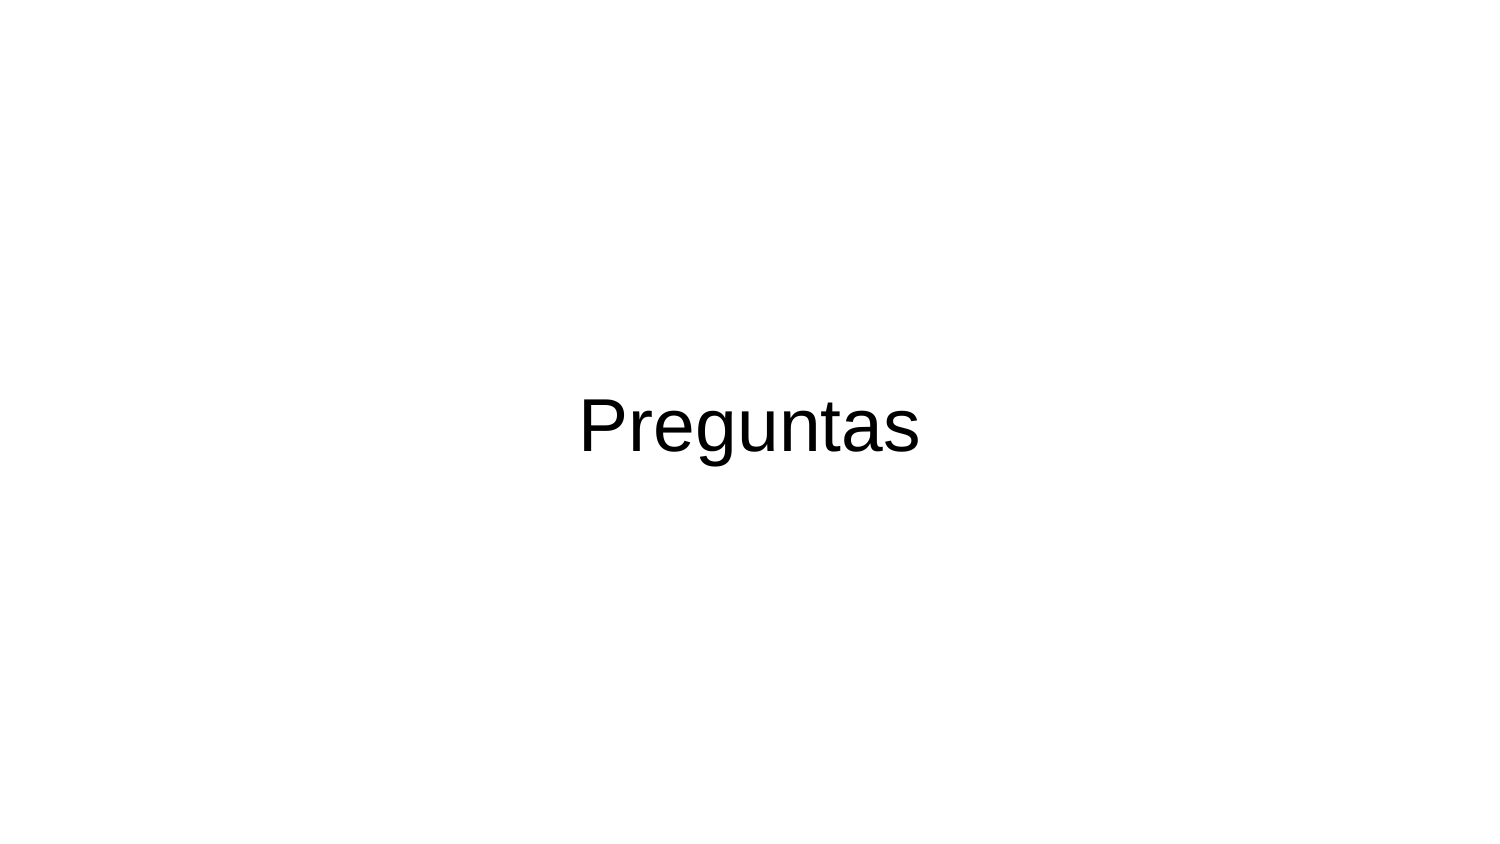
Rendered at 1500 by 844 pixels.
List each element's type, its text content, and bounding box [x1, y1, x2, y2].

title Preguntas [51, 352, 1449, 491]
